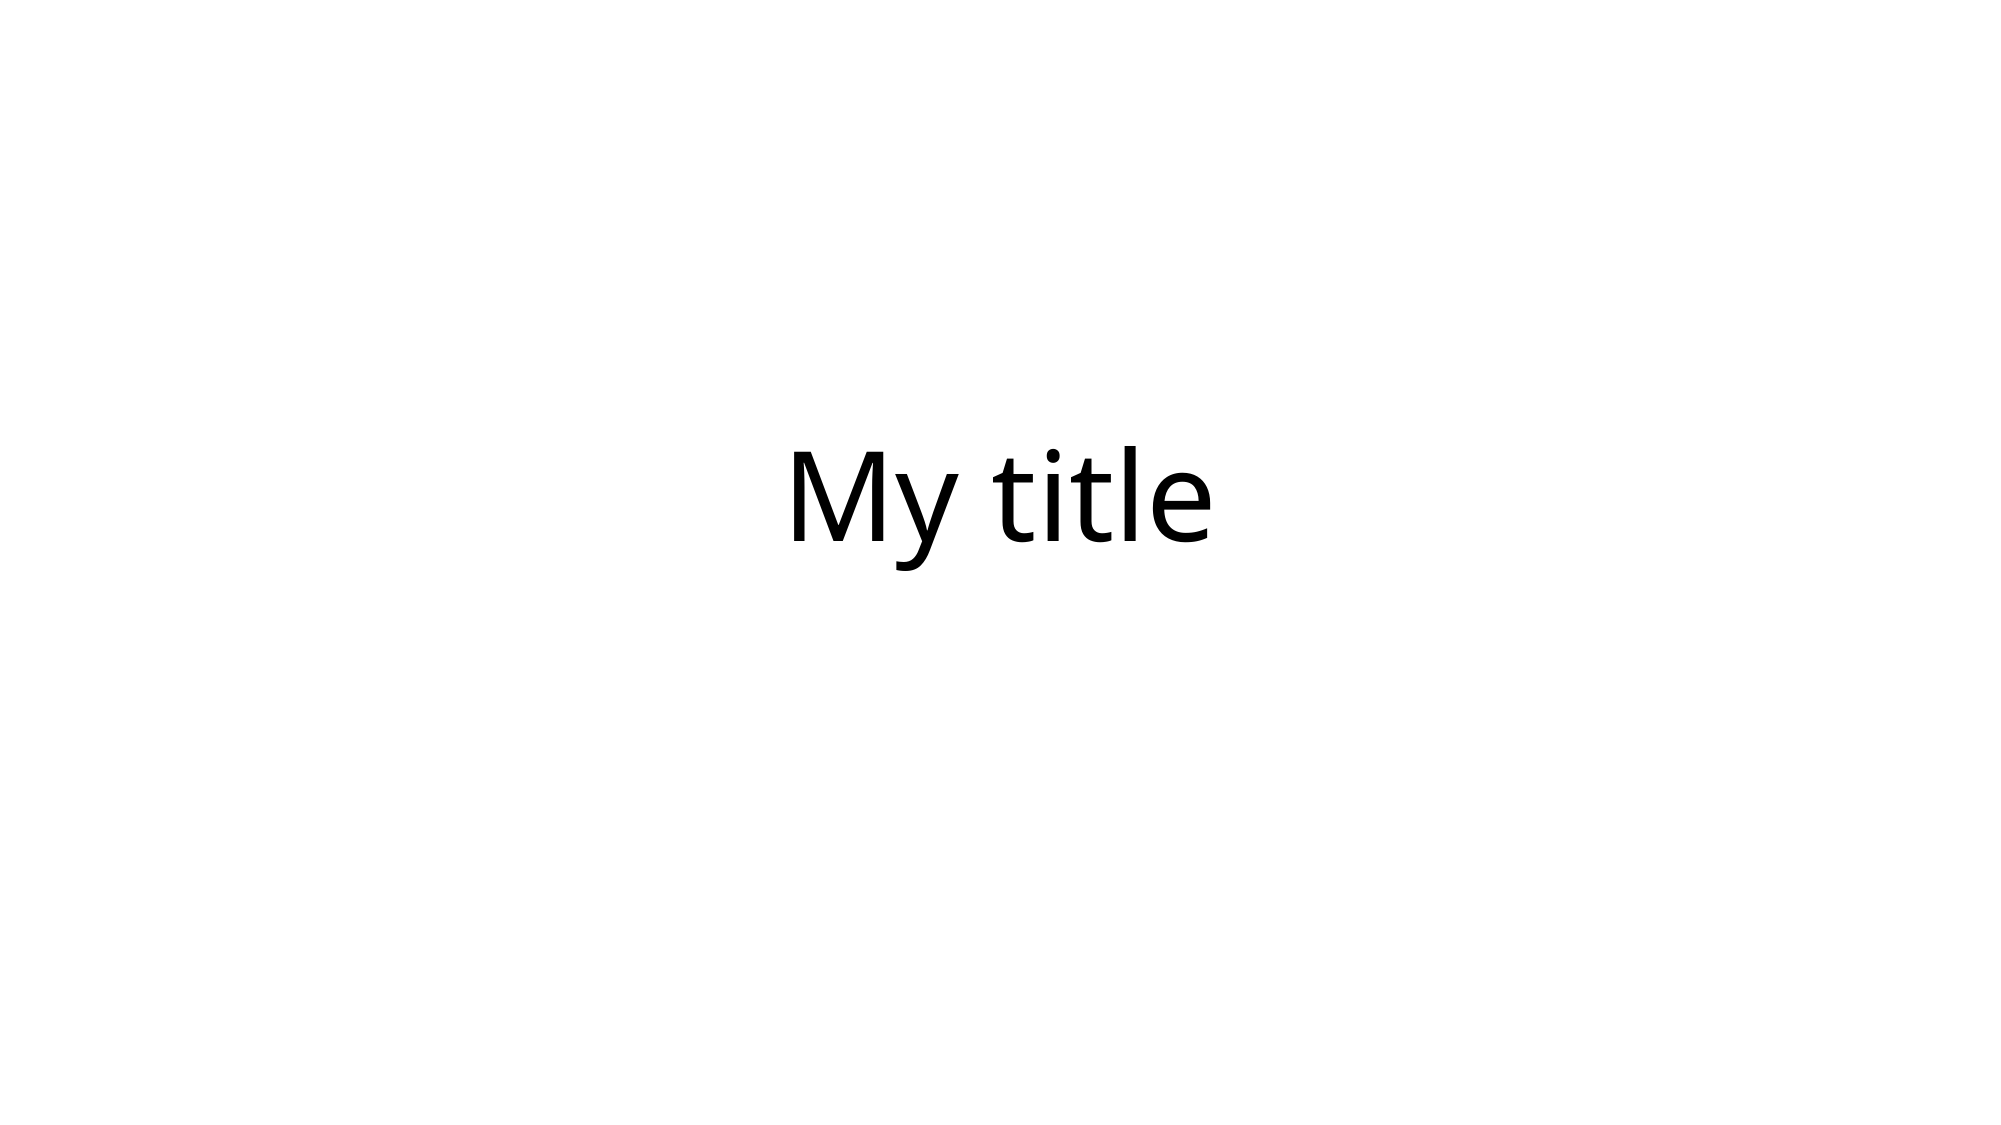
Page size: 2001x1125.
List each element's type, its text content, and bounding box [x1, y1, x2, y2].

title My title [249, 184, 1750, 576]
